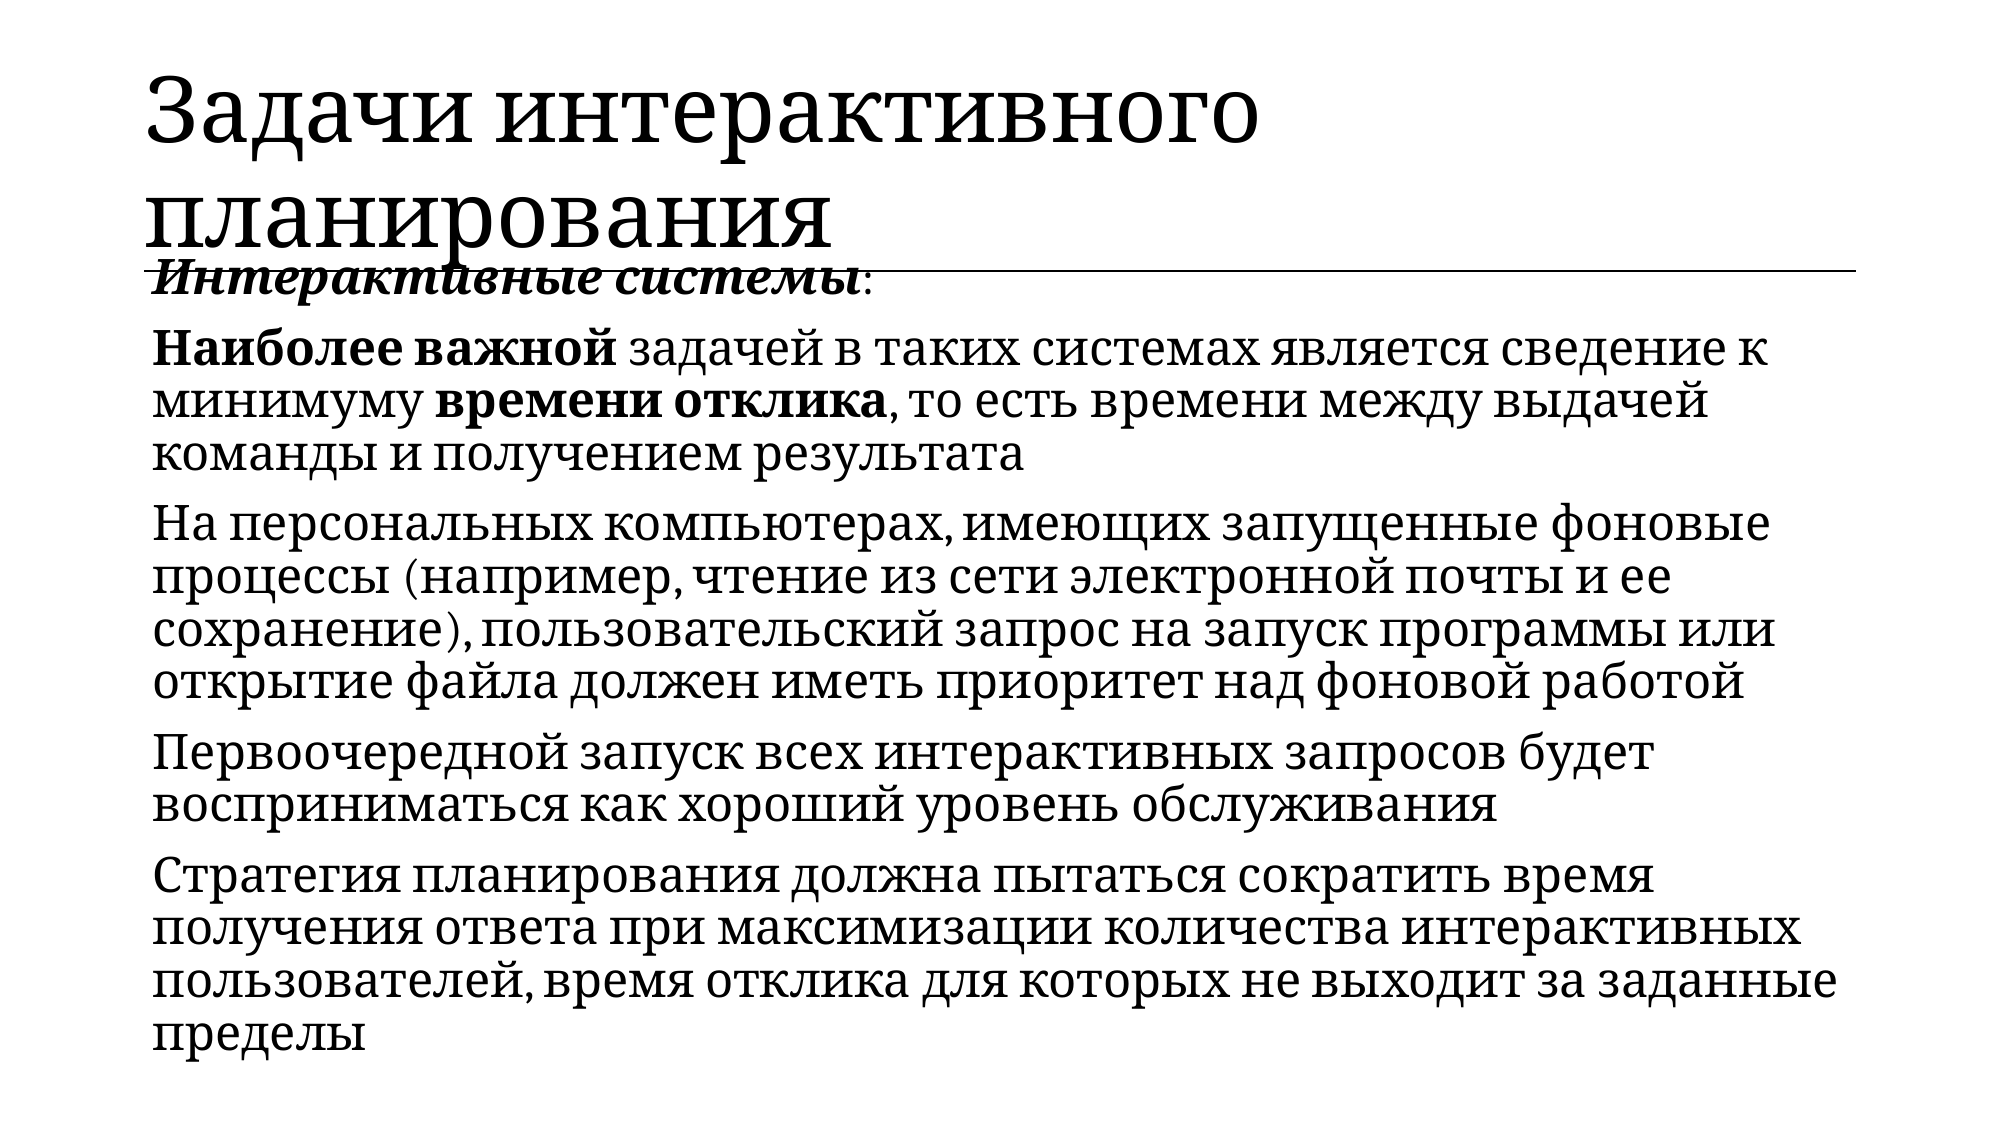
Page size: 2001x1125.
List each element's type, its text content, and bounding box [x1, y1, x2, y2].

table_header Задачи интерактивного планирования [144, 60, 1856, 270]
list Интерактивные системы: Наиболее важной задачей в таких системах является сведение к минимуму времени отклика, то есть времени между выдачей команды и получением результата На персональных компьютерах, имеющих запущенные фоновые процессы (например, чтение из сети электронной почты и ее сохранение), пользовательский запрос на запуск программы или открытие файла должен иметь приоритет над фоновой работой Первоочередной запуск всех интерактивных запросов будет восприниматься как хороший уровень обслуживания Стратегия планирования должна пытаться сократить время получения ответа при максимизации количества интерактивных пользователей, время отклика для которых не выходит за заданные пределы [137, 245, 1856, 1085]
